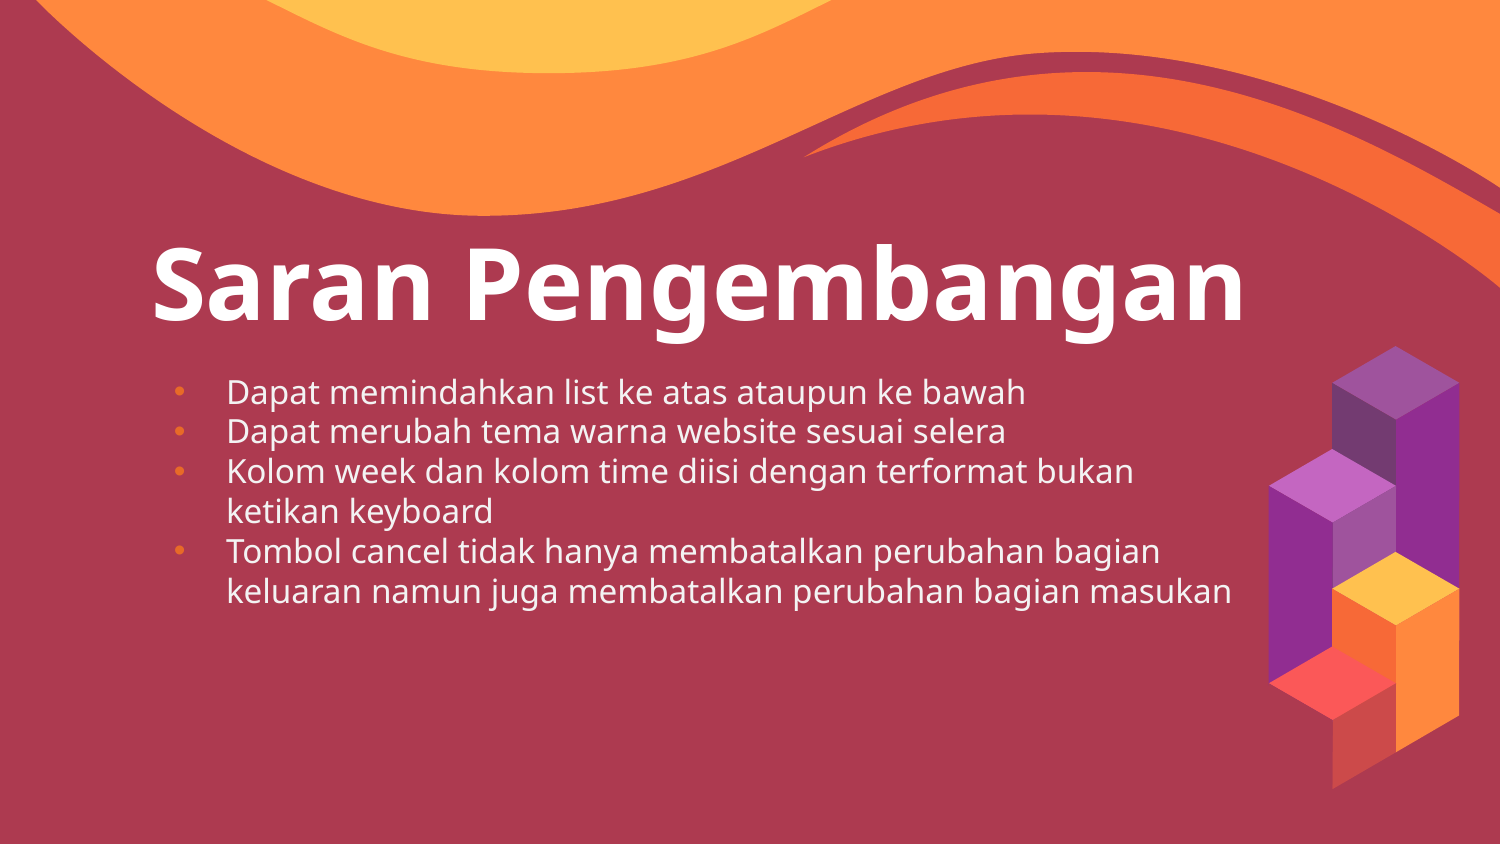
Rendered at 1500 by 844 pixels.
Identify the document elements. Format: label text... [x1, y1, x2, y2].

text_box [1268, 345, 1460, 790]
title Saran Pengembangan [136, 171, 1415, 356]
subtitle Dapat memindahkan list ke atas ataupun ke bawah Dapat merubah tema warna website sesuai selera Kolom week dan kolom time diisi dengan terformat bukan ketikan keyboard Tombol cancel tidak hanya membatalkan perubahan bagian keluaran namun juga membatalkan perubahan bagian masukan [136, 355, 1253, 738]
